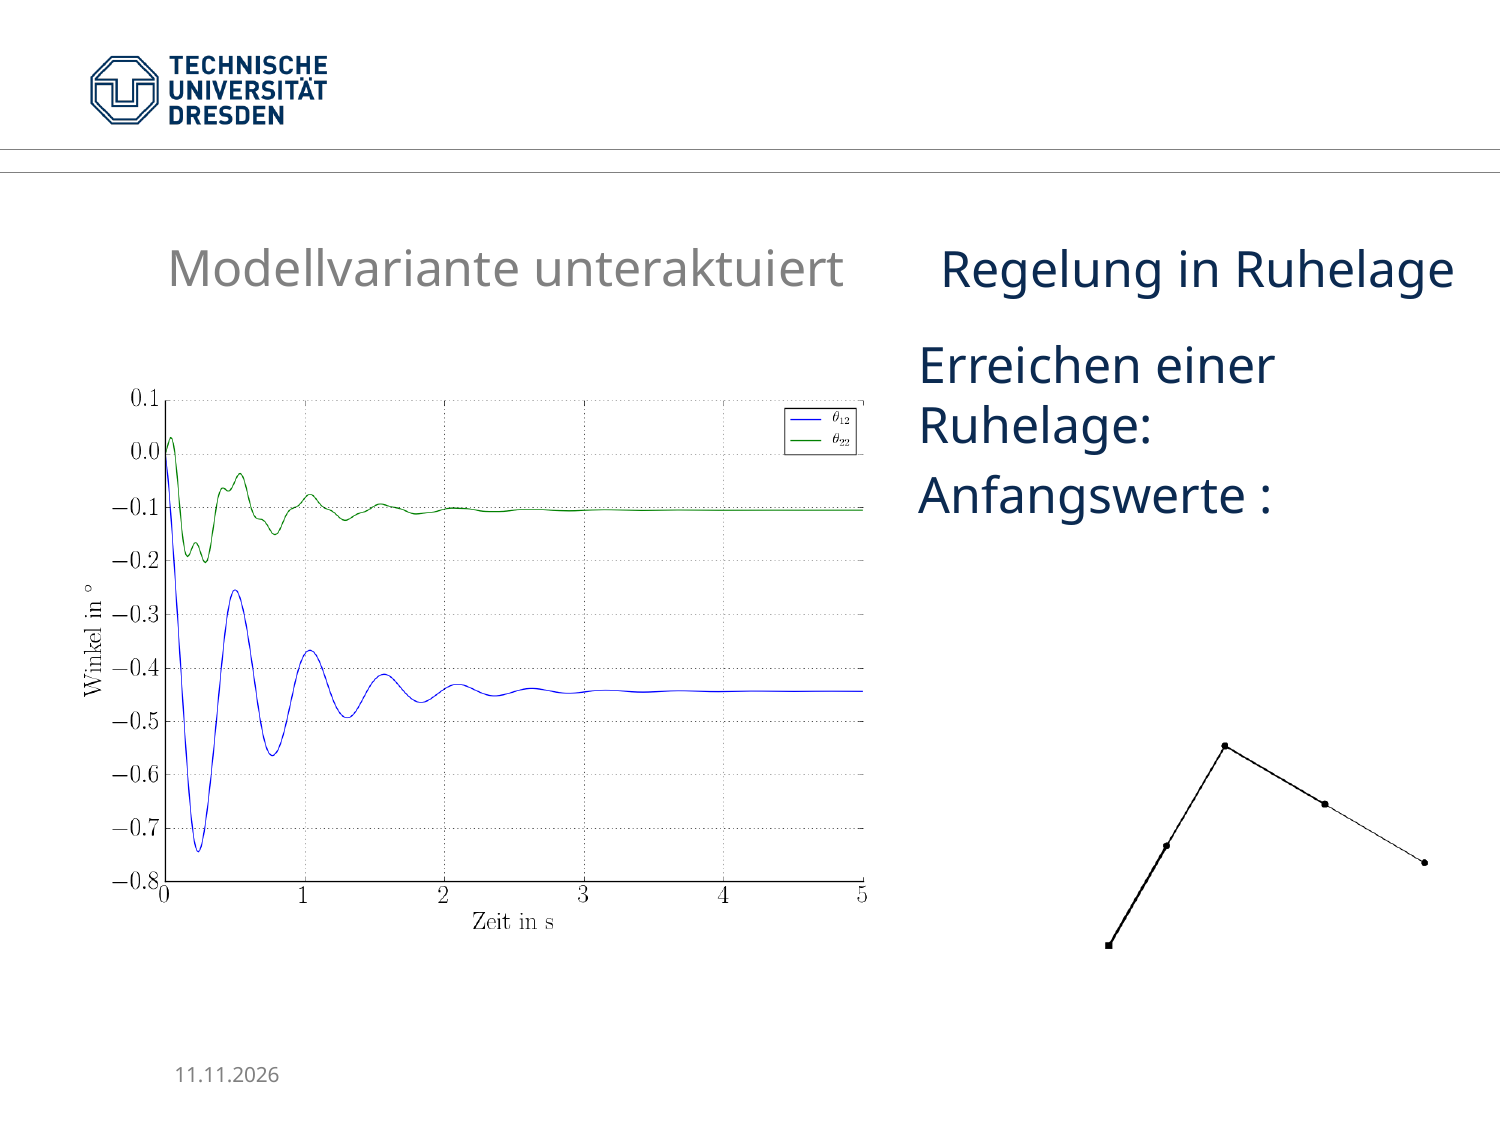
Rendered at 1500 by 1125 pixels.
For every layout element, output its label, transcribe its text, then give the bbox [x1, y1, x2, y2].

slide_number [159, 1045, 510, 1106]
picture [52, 340, 1469, 1090]
text_box Modellvariante unteraktuiert [152, 171, 1372, 359]
text_box Regelung in Ruhelage [844, 229, 1471, 336]
picture [90, 54, 327, 125]
